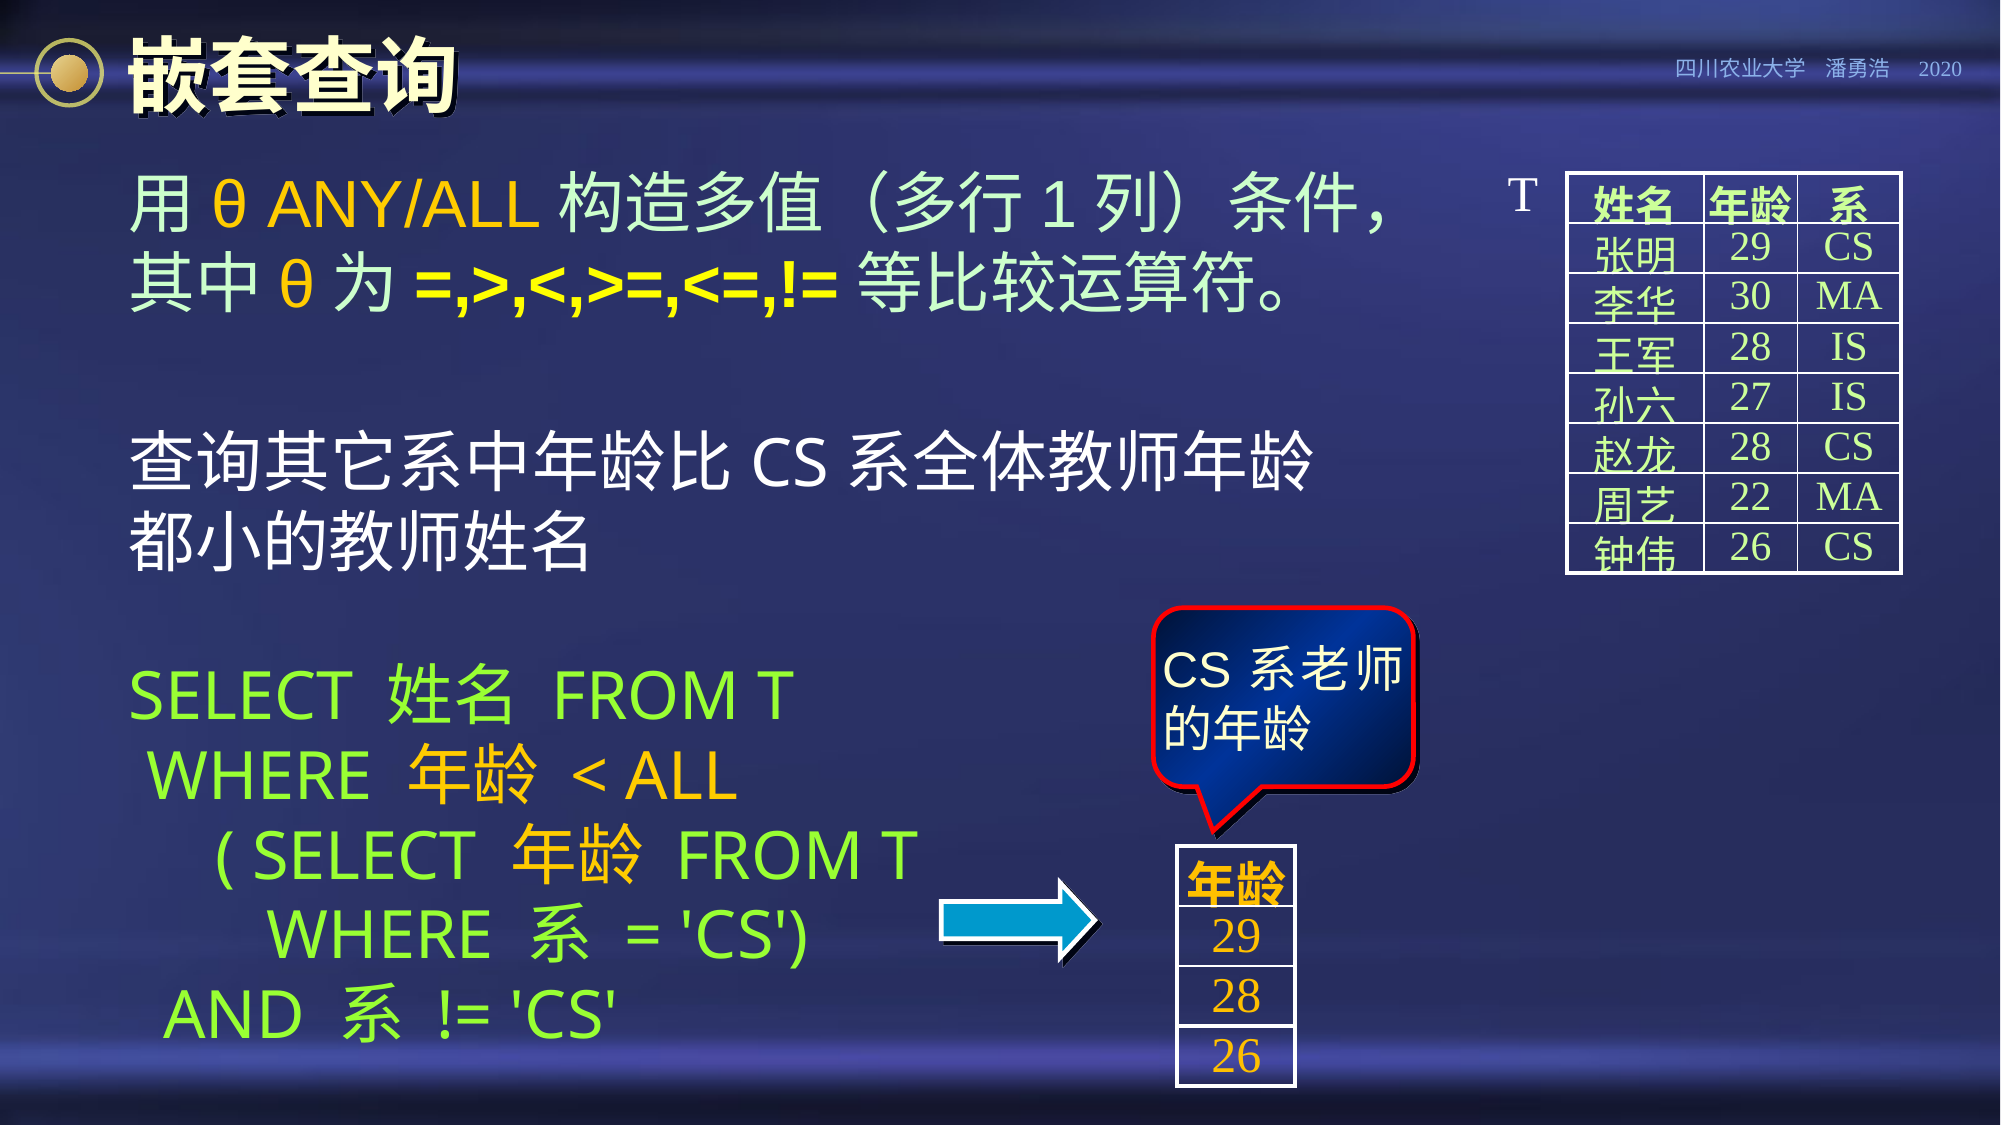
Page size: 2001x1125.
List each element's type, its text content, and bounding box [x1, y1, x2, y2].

table_cell 27 [1705, 374, 1797, 422]
table_cell MA [1798, 474, 1899, 522]
table_cell 张明 [1569, 224, 1703, 272]
table_cell CS [1798, 424, 1899, 472]
text_box T [1507, 160, 1539, 221]
text_box SELECT 姓名 FROM T WHERE 年龄 < ALL ( SELECT 年龄 FROM T WHERE 系 = 'CS') AND 系 != 'CS' [113, 645, 1331, 921]
table_cell 29 [1179, 907, 1293, 965]
table_header 系 [1798, 175, 1899, 222]
text_box 用θ ANY/ALL构造多值（多行1列）条件，其中θ为=,>,<,>=,<=,!=等比较运算符。 [114, 153, 1414, 379]
table_cell 李华 [1569, 274, 1703, 322]
table_cell 赵龙 [1569, 424, 1703, 472]
table_cell MA [1798, 274, 1899, 322]
text_box [941, 882, 1095, 958]
table_cell 26 [1705, 524, 1797, 571]
table_cell CS [1798, 224, 1899, 272]
table_cell 28 [1705, 324, 1797, 372]
table_cell 王军 [1569, 324, 1703, 372]
table_cell 28 [1179, 967, 1293, 1024]
table_cell IS [1798, 374, 1899, 422]
text_box INSERT INTO S(姓名,学号) VALUES('邓红','98005') ; [0, 37, 104, 108]
table_cell CS [1798, 524, 1899, 571]
table_header 年龄 [1179, 848, 1293, 905]
table_cell 30 [1705, 274, 1797, 322]
table_header 姓名 [1569, 175, 1703, 222]
title 嵌套查询 [113, 0, 475, 179]
text_box CS系老师的年龄 [1153, 607, 1414, 832]
text_box 查询其它系中年龄比CS系全体教师年龄都小的教师姓名 [113, 412, 1331, 645]
table_header 年龄 [1705, 175, 1797, 222]
table_cell 钟伟 [1569, 524, 1703, 571]
picture [39, 43, 99, 103]
table_cell 28 [1705, 424, 1797, 472]
table_cell 26 [1179, 1028, 1293, 1084]
picture [0, 0, 2001, 1125]
table_cell 22 [1705, 474, 1797, 522]
table_cell 孙六 [1569, 374, 1703, 422]
table_cell IS [1798, 324, 1899, 372]
table_cell 周艺 [1569, 474, 1703, 522]
table_cell 29 [1705, 224, 1797, 272]
